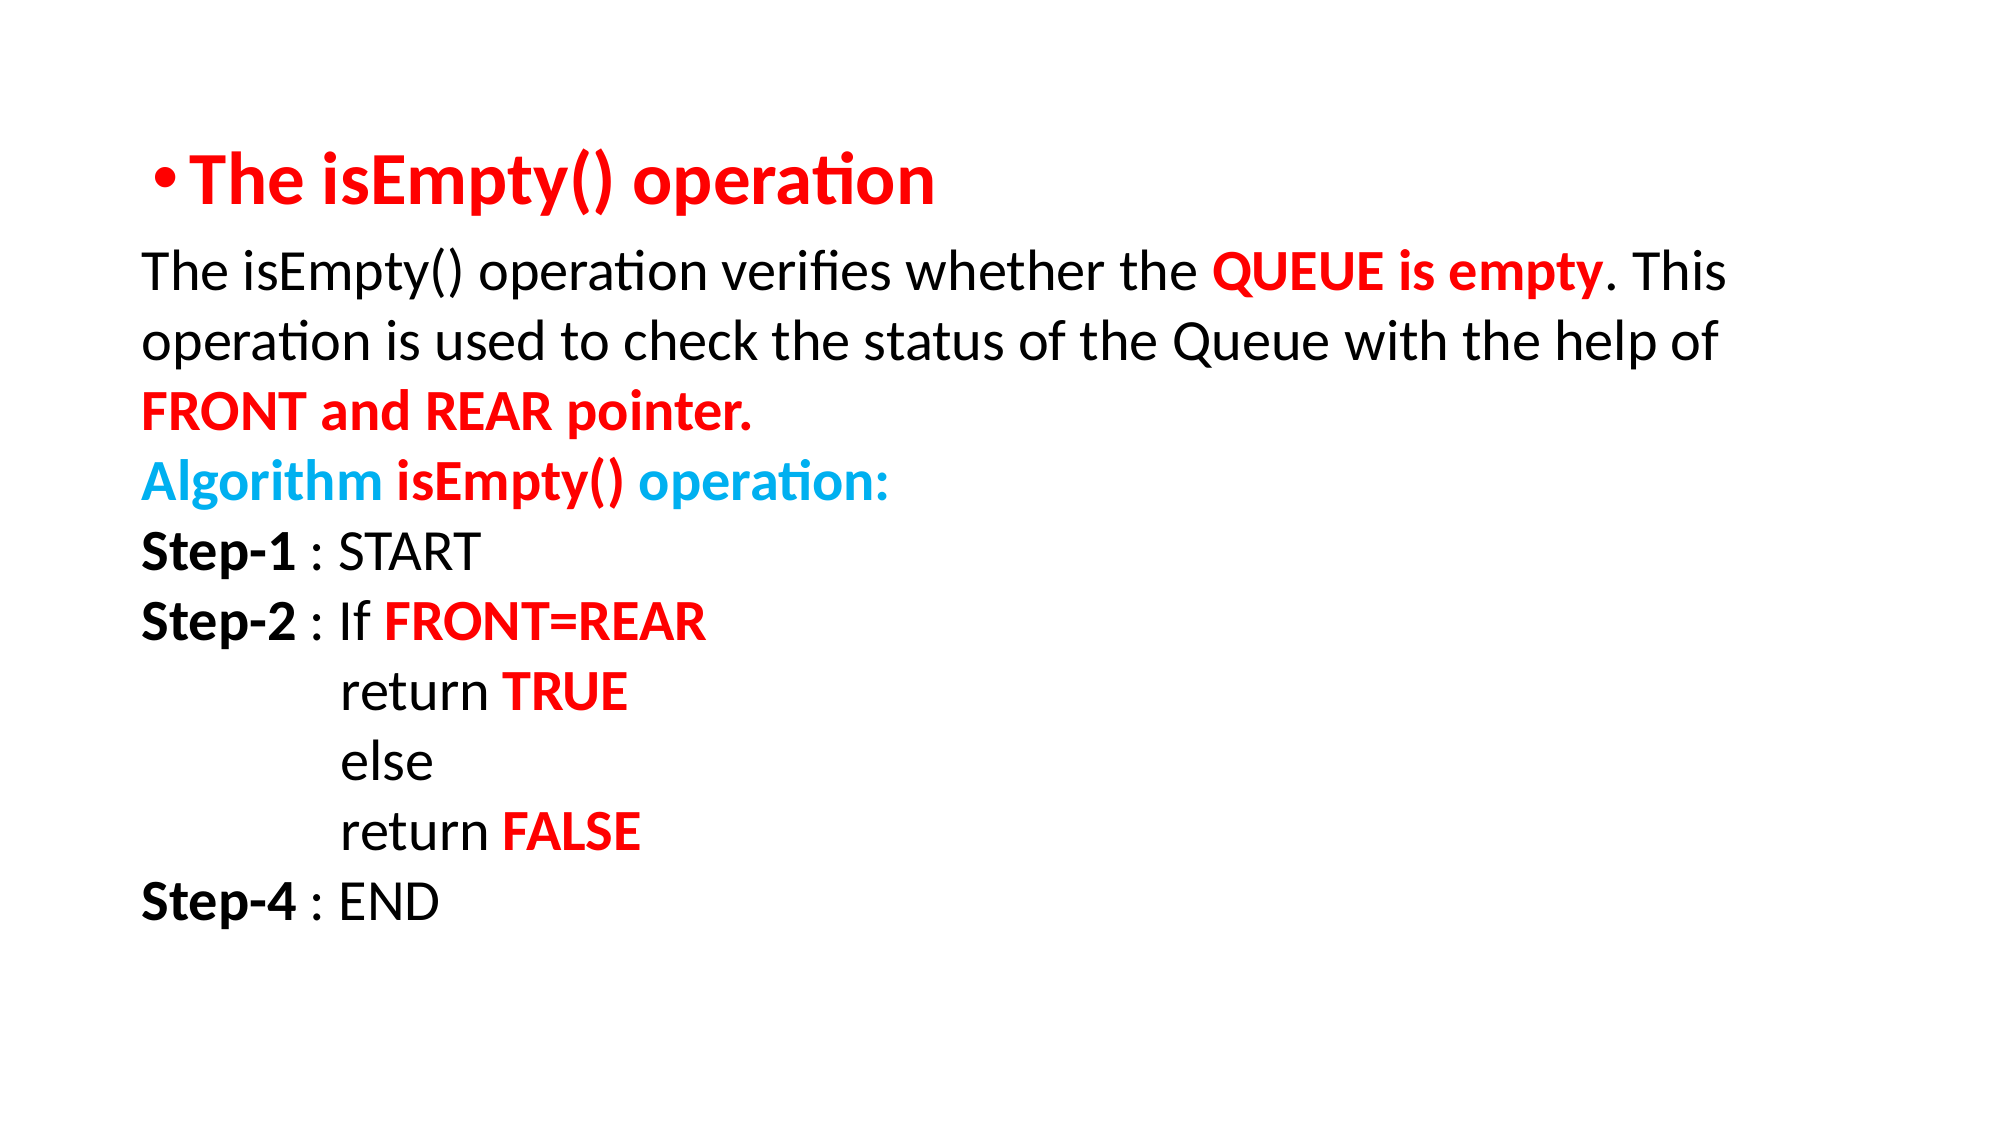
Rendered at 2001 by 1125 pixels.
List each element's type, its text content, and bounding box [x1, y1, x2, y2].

list The isEmpty() operation [137, 132, 1863, 224]
text_box The isEmpty() operation verifies whether the QUEUE is empty. This operation is used to check the status of the Queue with the help of FRONT and REAR pointer. Algorithm isEmpty() operation: Step-1 : START Step-2 : If FRONT=REAR return TRUE else return FALSE Step-4 : END [127, 224, 1863, 1048]
